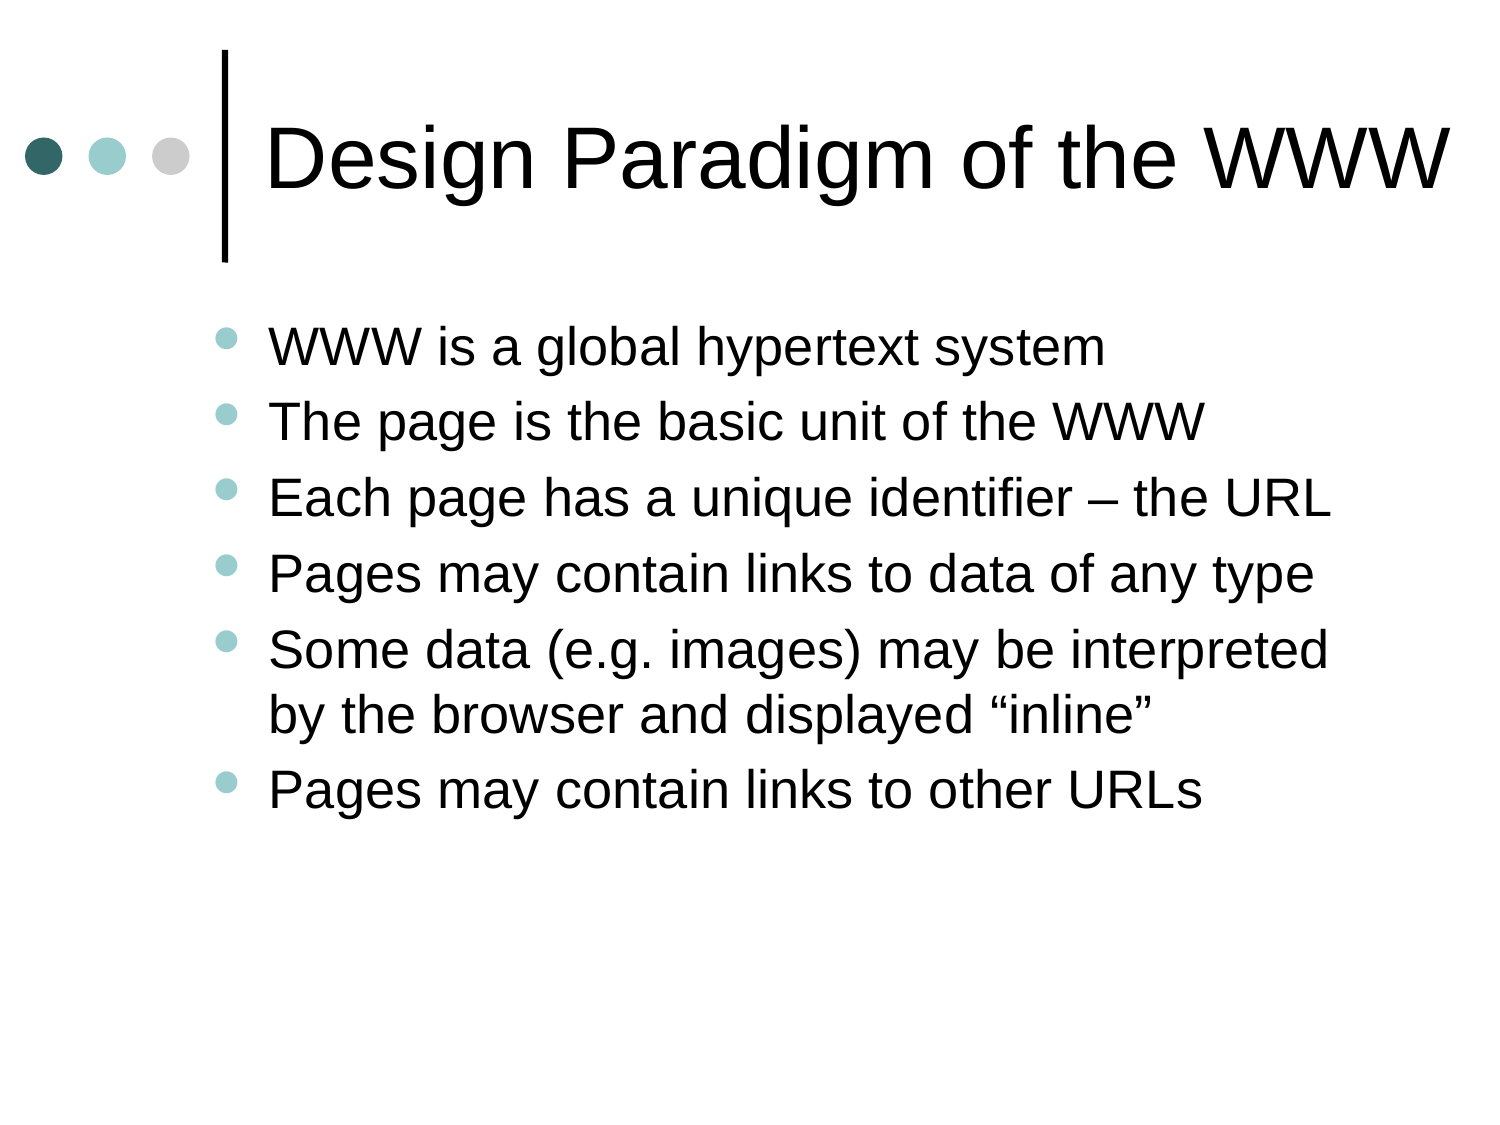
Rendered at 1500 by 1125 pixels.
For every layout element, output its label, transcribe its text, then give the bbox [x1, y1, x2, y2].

title Design Paradigm of the WWW [249, 31, 1479, 276]
list WWW is a global hypertext system The page is the basic unit of the WWW Each page has a unique identifier – the URL Pages may contain links to data of any type Some data (e.g. images) may be interpreted by the browser and displayed “inline” Pages may contain links to other URLs [197, 303, 1400, 988]
